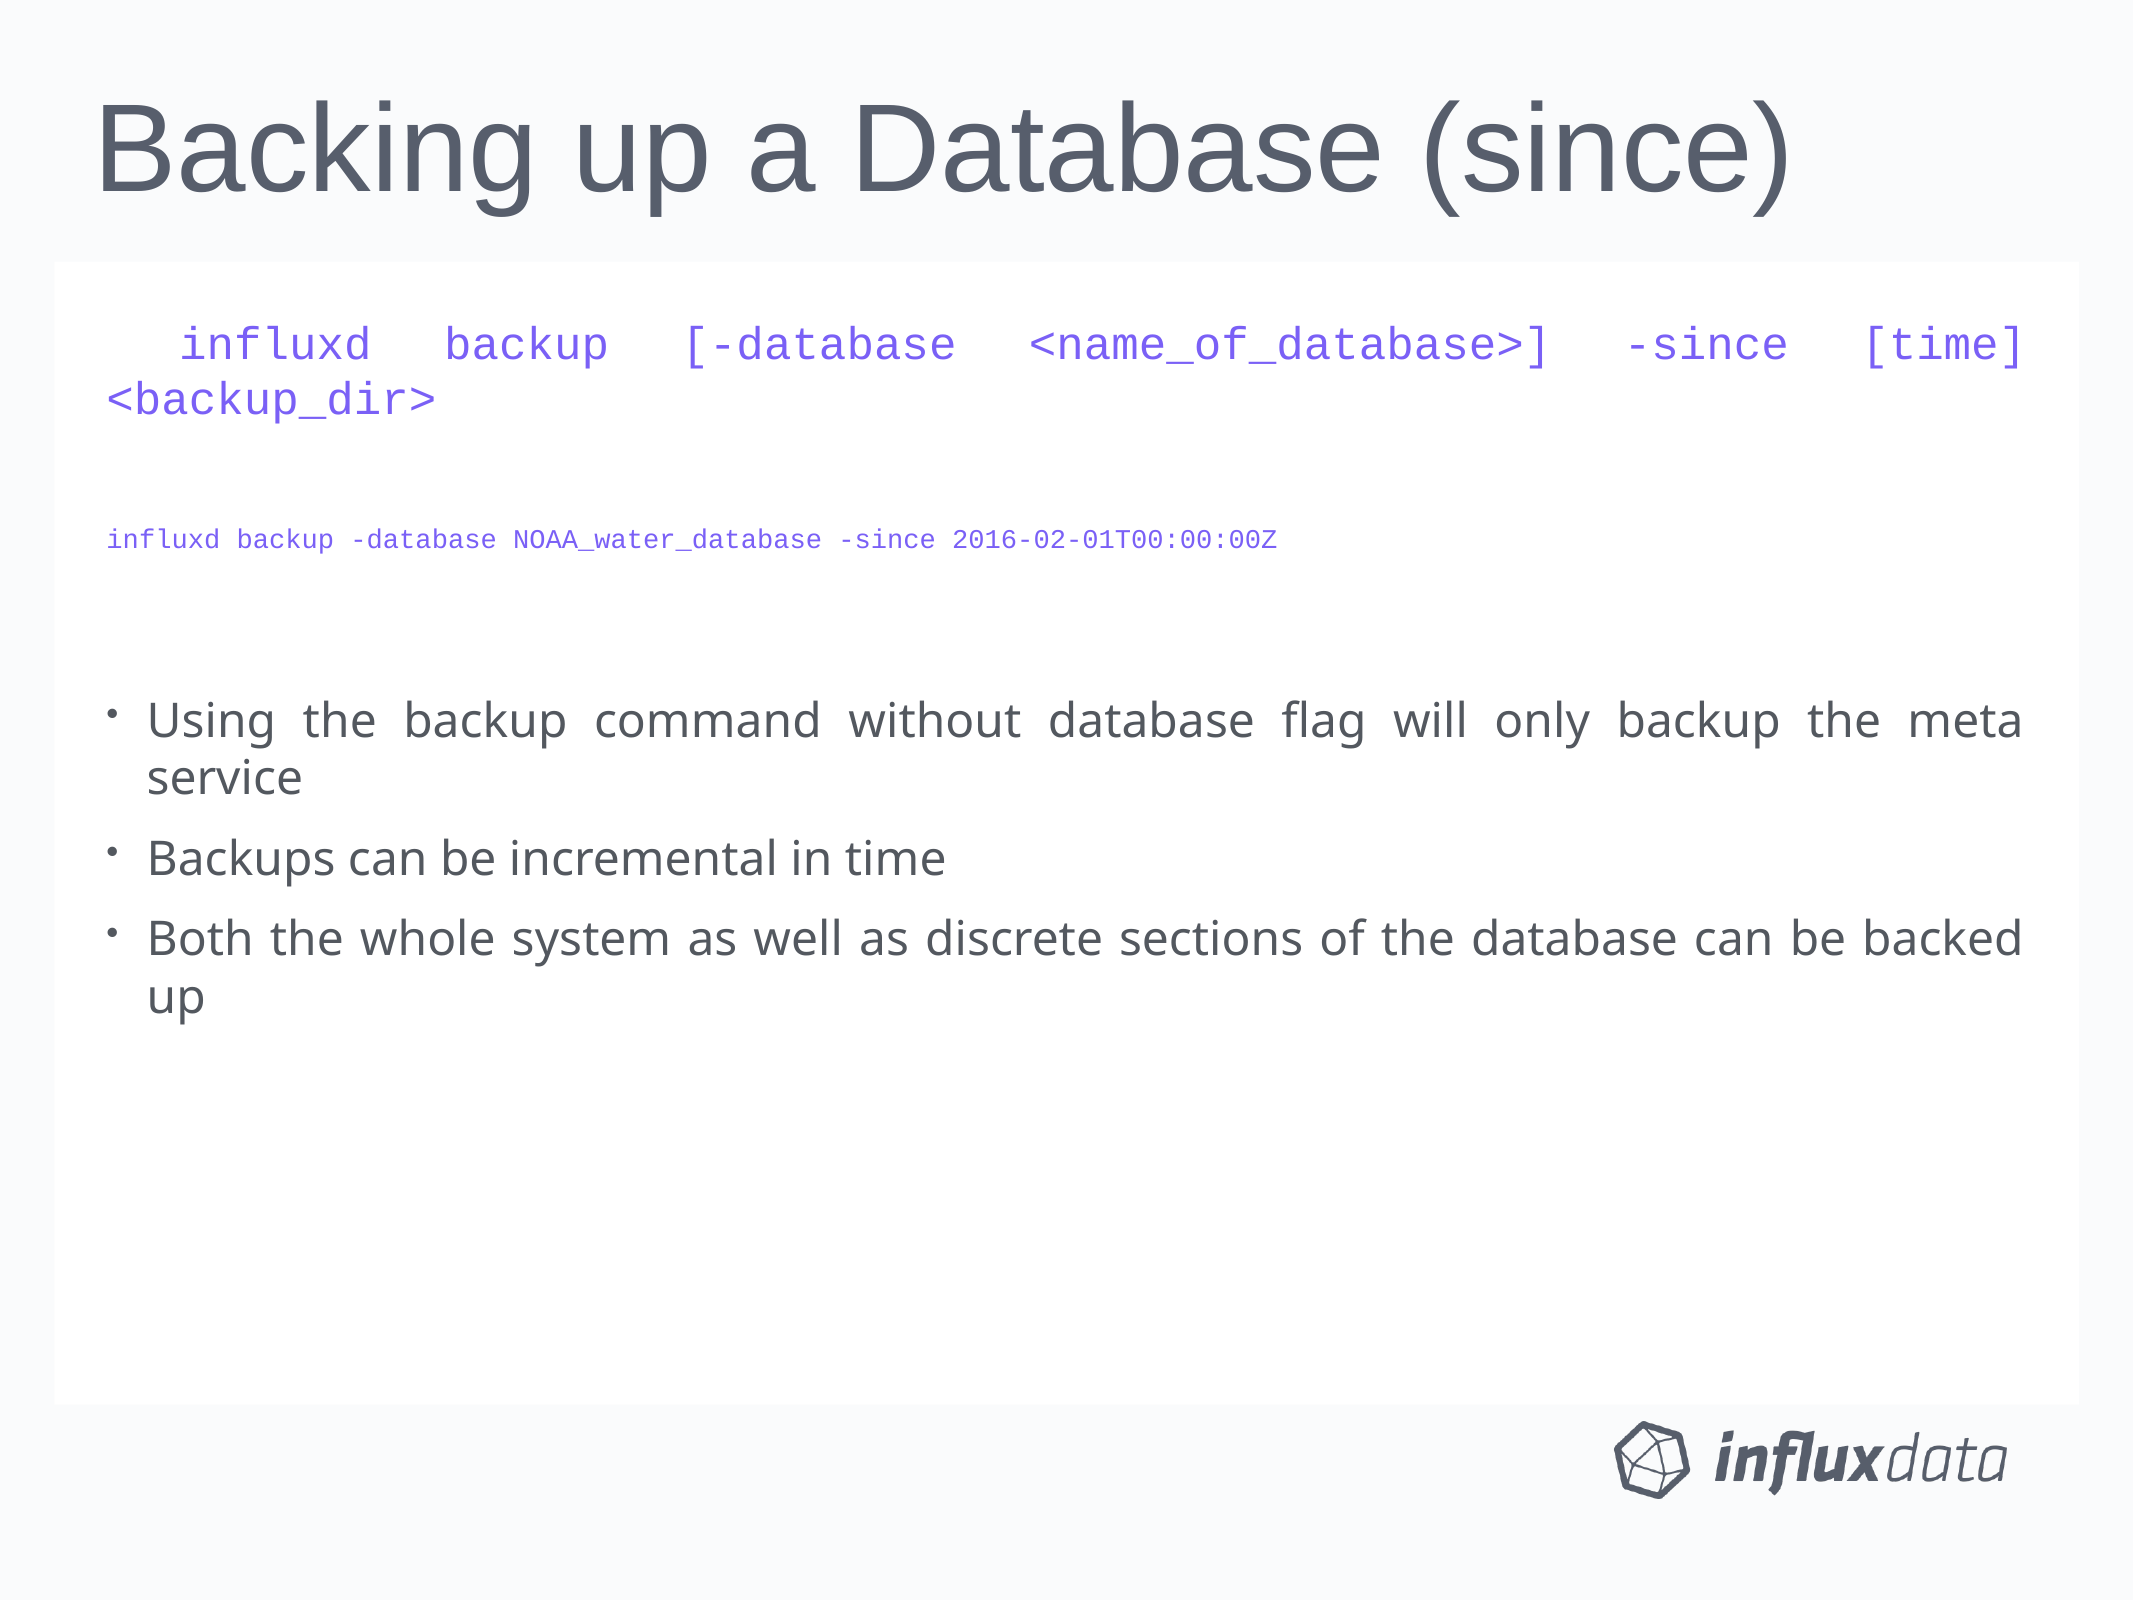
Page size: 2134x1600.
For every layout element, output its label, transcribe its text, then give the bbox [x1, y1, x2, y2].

list influxd backup [-database <name_of_database>] -since [time] <backup_dir> influxd backup -database NOAA_water_database -since 2016-02-01T00:00:00Z Using the backup command without database flag will only backup the meta service Backups can be incremental in time Both the whole system as well as discrete sections of the database can be backed up [53, 261, 2080, 1406]
picture [1613, 1421, 2007, 1499]
list Backing up a Database (since) [84, 49, 2134, 226]
